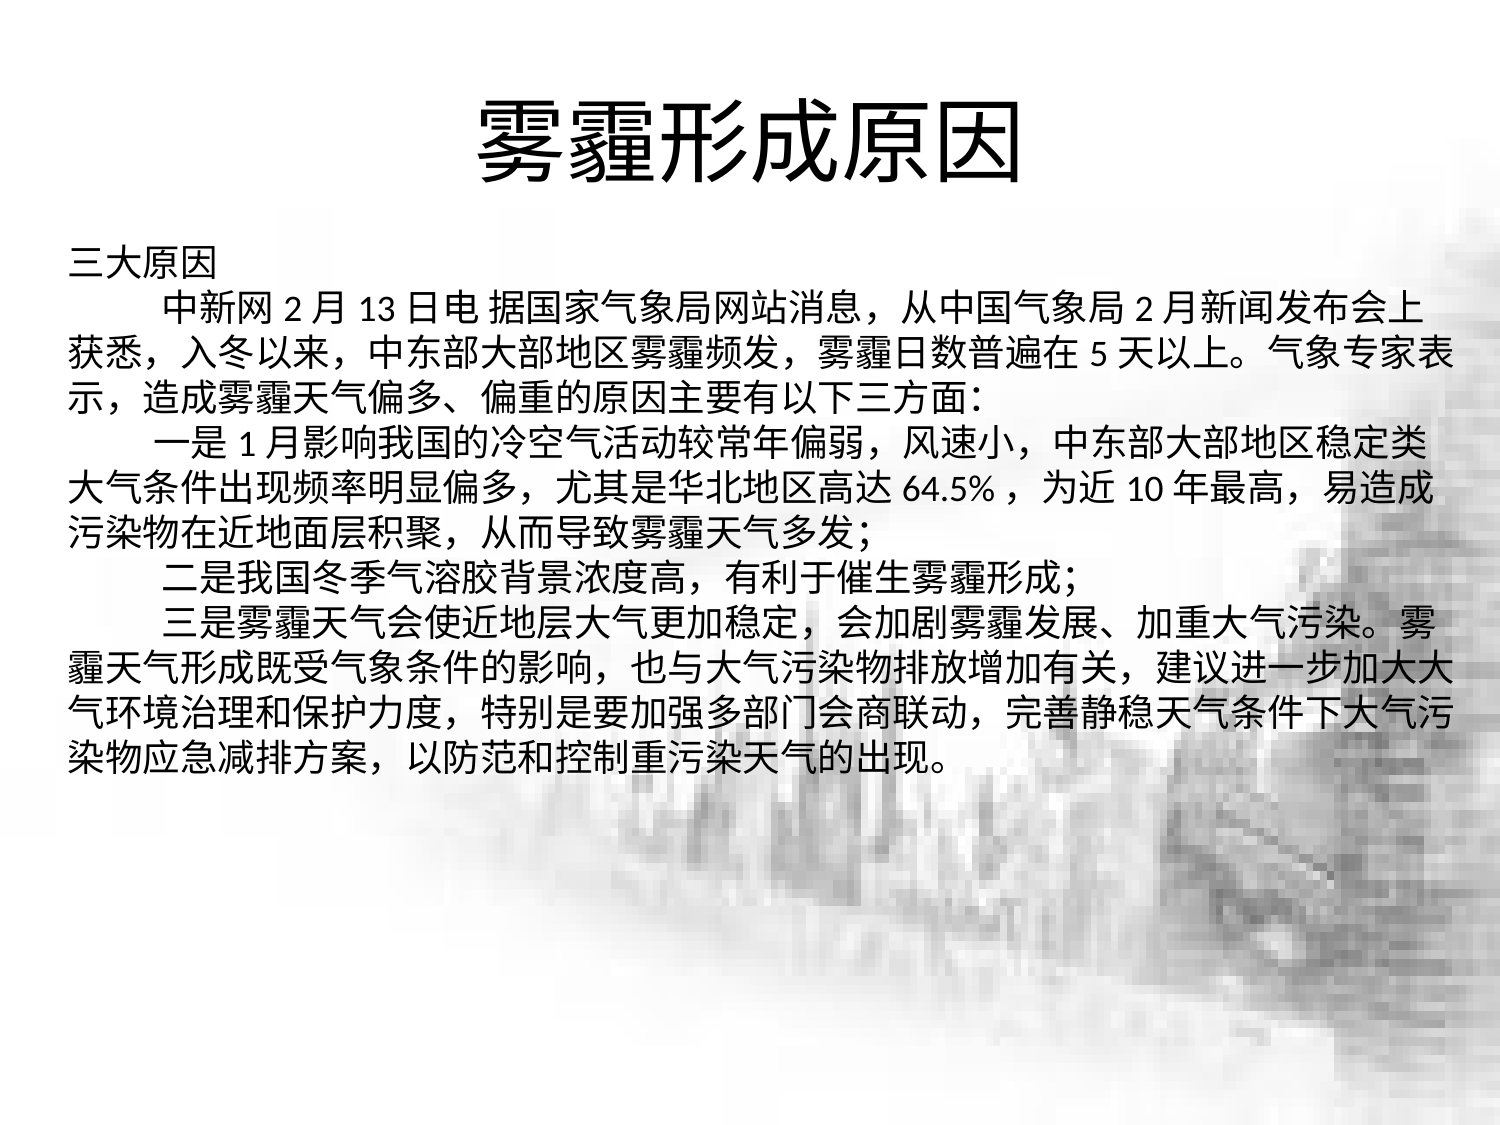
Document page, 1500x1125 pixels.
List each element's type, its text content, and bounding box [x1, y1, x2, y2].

picture [0, 0, 1500, 1125]
title 雾霾形成原因 [75, 45, 1425, 231]
text_box 三大原因 中新网2月13日电 据国家气象局网站消息，从中国气象局2月新闻发布会上获悉，入冬以来，中东部大部地区雾霾频发，雾霾日数普遍在5天以上。气象专家表示，造成雾霾天气偏多、偏重的原因主要有以下三方面： 一是1月影响我国的冷空气活动较常年偏弱，风速小，中东部大部地区稳定类大气条件出现频率明显偏多，尤其是华北地区高达64.5%，为近10年最高，易造成污染物在近地面层积聚，从而导致雾霾天气多发； 二是我国冬季气溶胶背景浓度高，有利于催生雾霾形成； 三是雾霾天气会使近地层大气更加稳定，会加剧雾霾发展、加重大气污染。雾霾天气形成既受气象条件的影响，也与大气污染物排放增加有关，建议进一步加大大气环境治理和保护力度，特别是要加强多部门会商联动，完善静稳天气条件下大气污染物应急减排方案，以防范和控制重污染天气的出现。 [53, 231, 1471, 787]
